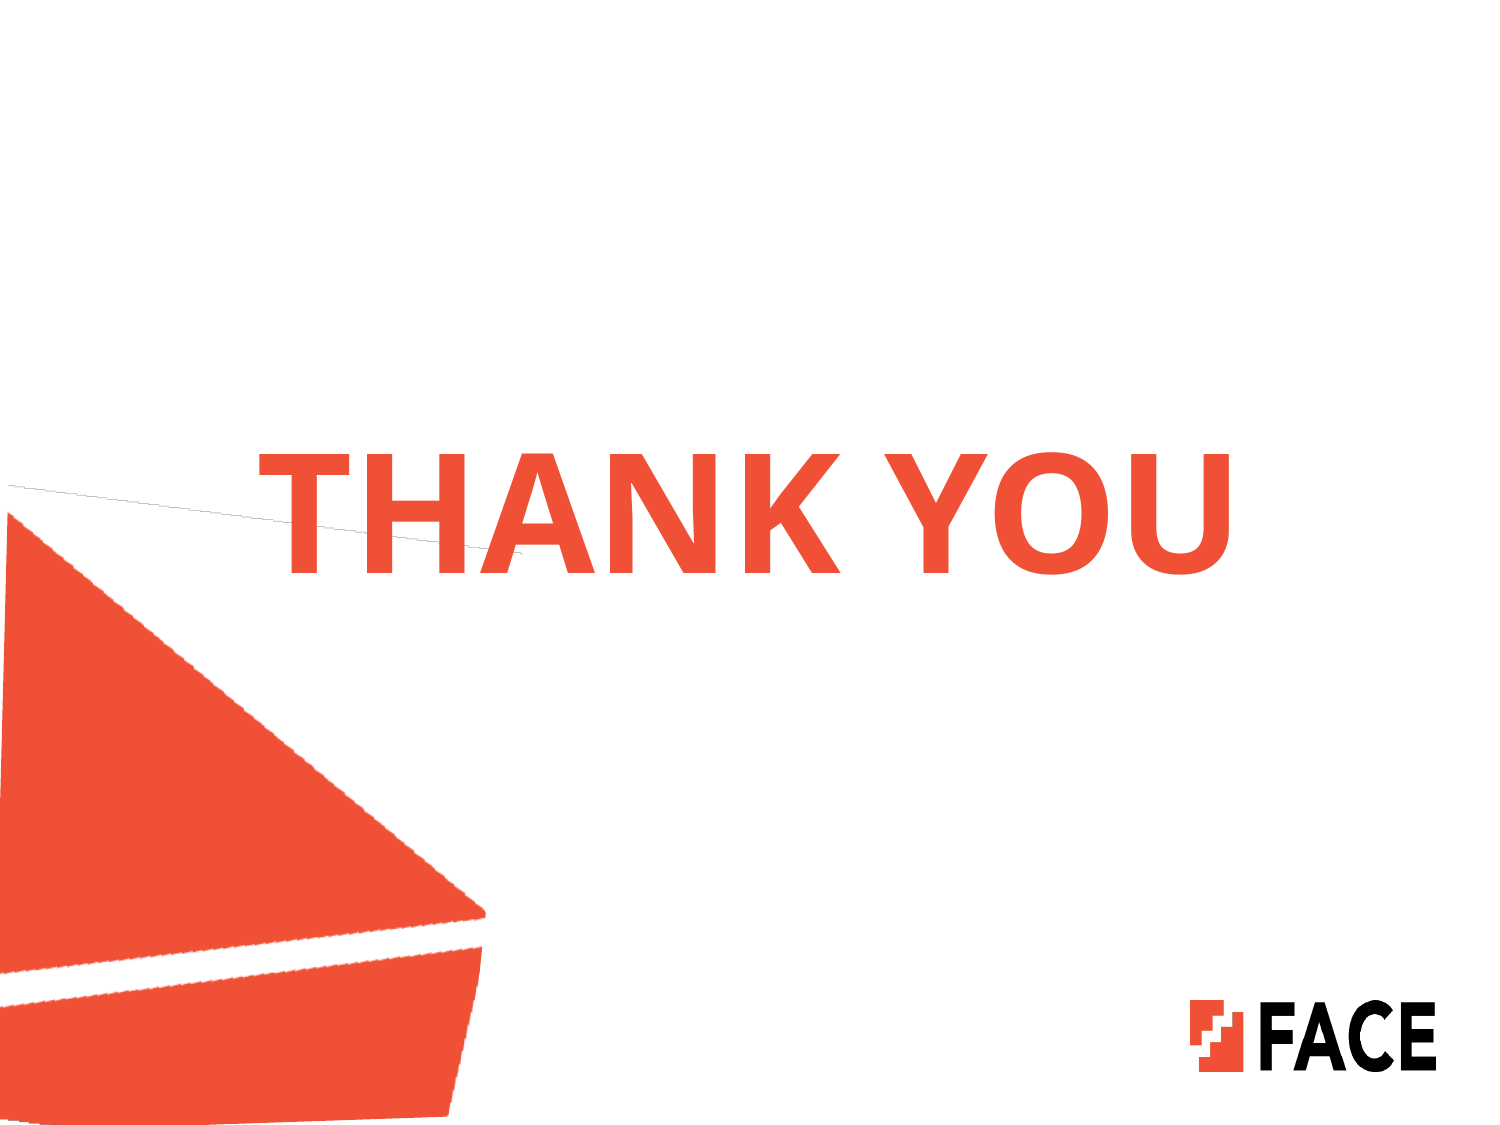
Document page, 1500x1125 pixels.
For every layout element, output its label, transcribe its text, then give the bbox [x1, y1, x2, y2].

picture [1189, 1000, 1436, 1072]
picture [0, 508, 517, 1125]
text_box THANK YOU [0, 399, 1500, 615]
